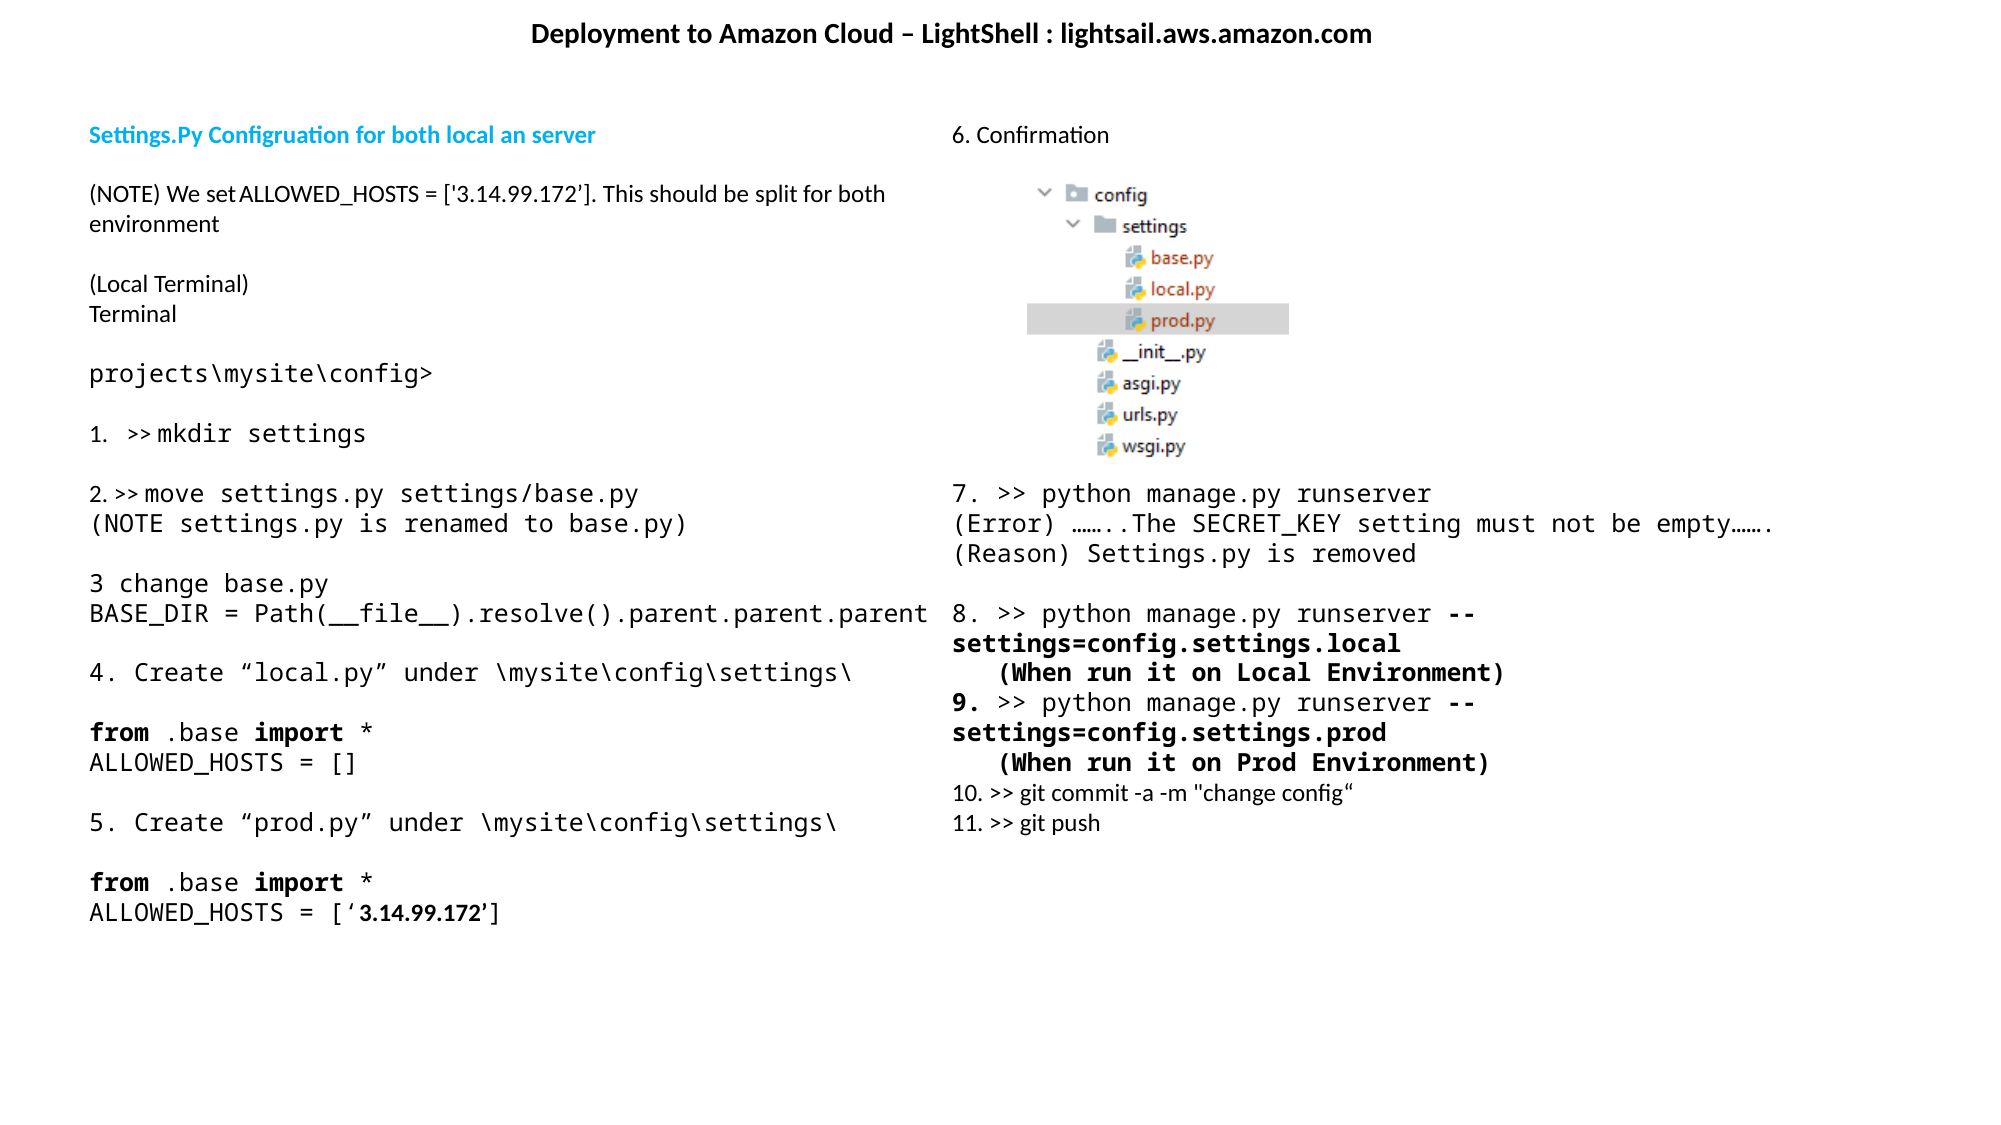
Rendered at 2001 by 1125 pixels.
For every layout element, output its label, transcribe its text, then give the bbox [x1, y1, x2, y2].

text_box Deployment to Amazon Cloud – LightShell : lightsail.aws.amazon.com [516, 6, 1577, 57]
picture [1027, 175, 1289, 465]
text_box Settings.Py Configruation for both local an server (NOTE) We set ALLOWED_HOSTS = ['3.14.99.172’]. This should be split for both environment (Local Terminal) Terminal projects\mysite\config> >> mkdir settings 2. >> move settings.py settings/base.py (NOTE settings.py is renamed to base.py) 3 change base.py BASE_DIR = Path(__file__).resolve().parent.parent.parent 4. Create “local.py” under \mysite\config\settings\ from .base import * ALLOWED_HOSTS = [] 5. Create “prod.py” under \mysite\config\settings\ from .base import * ALLOWED_HOSTS = [‘3.14.99.172’] [74, 80, 937, 1089]
text_box 6. Confirmation 7. >> python manage.py runserver (Error) ……..The SECRET_KEY setting must not be empty……. (Reason) Settings.py is removed 8. >> python manage.py runserver --settings=config.settings.local (When run it on Local Environment) 9. >> python manage.py runserver --settings=config.settings.prod (When run it on Prod Environment) 10. >> git commit -a -m "change config“ 11. >> git push [937, 80, 1884, 1089]
